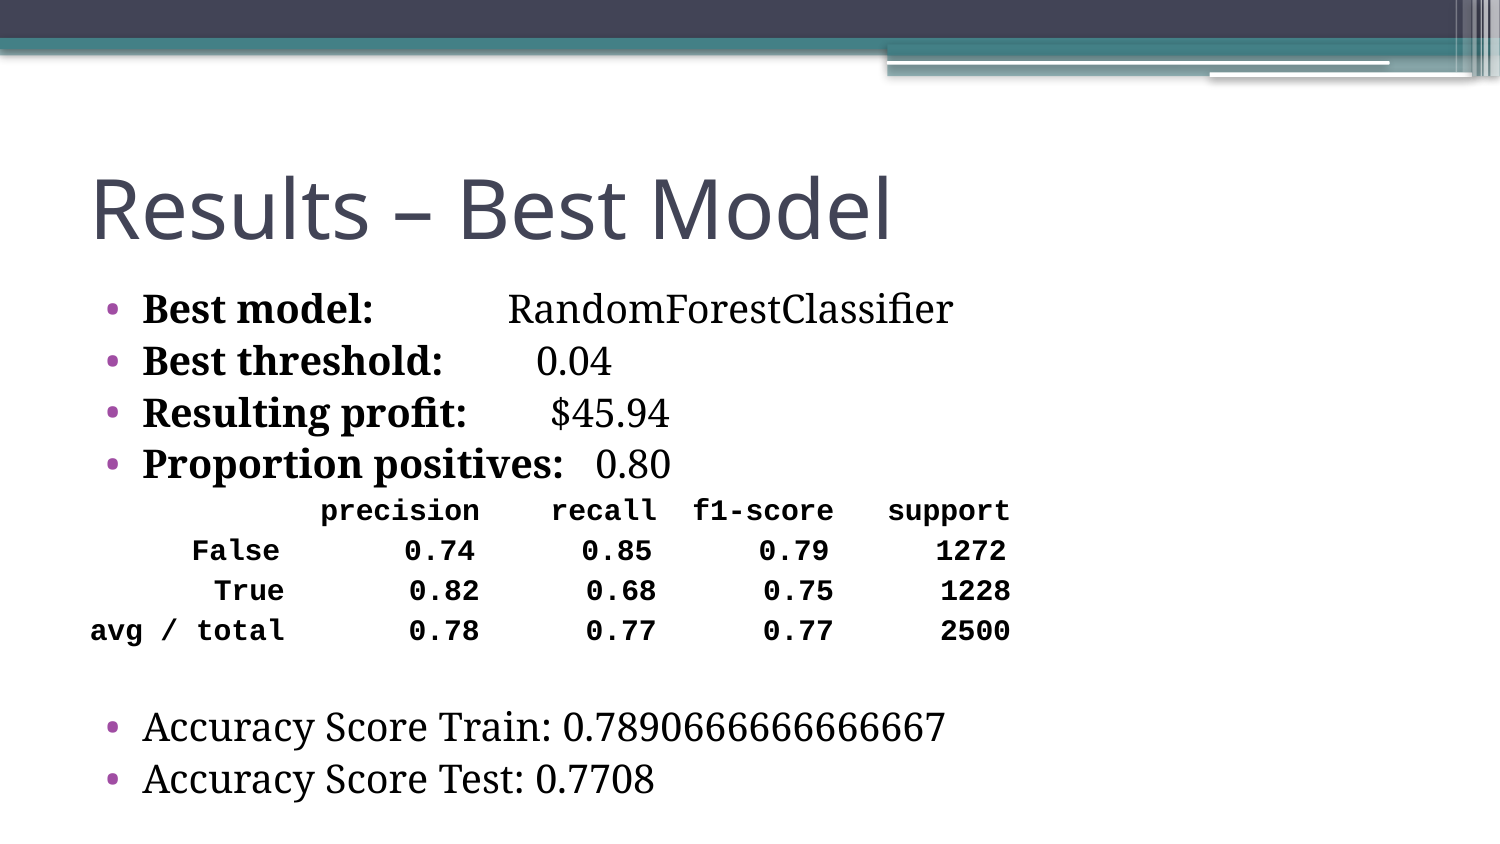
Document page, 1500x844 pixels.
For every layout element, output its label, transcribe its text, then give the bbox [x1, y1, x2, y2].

list Best model: RandomForestClassifier Best threshold: 0.04 Resulting profit: $45.94 Proportion positives: 0.80 precision recall f1-score support False 0.74 0.85 0.79 1272 True 0.82 0.68 0.75 1228 avg / total 0.78 0.77 0.77 2500 Accuracy Score Train: 0.7890666666666667 Accuracy Score Test: 0.7708 [75, 276, 1425, 809]
title Results – Best Model [75, 140, 1425, 272]
